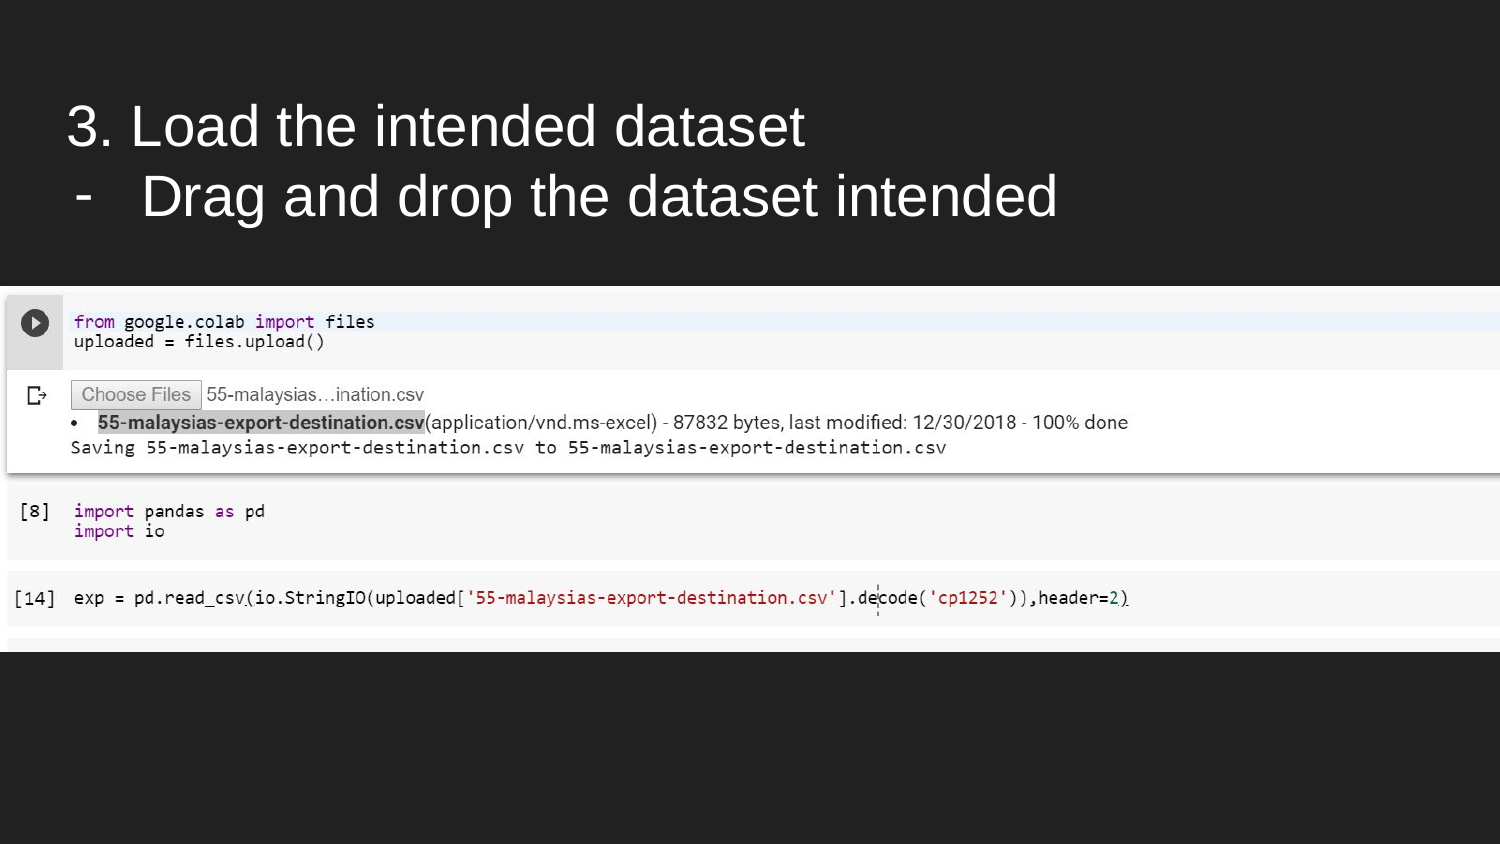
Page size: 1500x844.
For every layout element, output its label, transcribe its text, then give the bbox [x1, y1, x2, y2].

title 3. Load the intended dataset Drag and drop the dataset intended [51, 72, 1449, 167]
picture [0, 286, 1500, 653]
